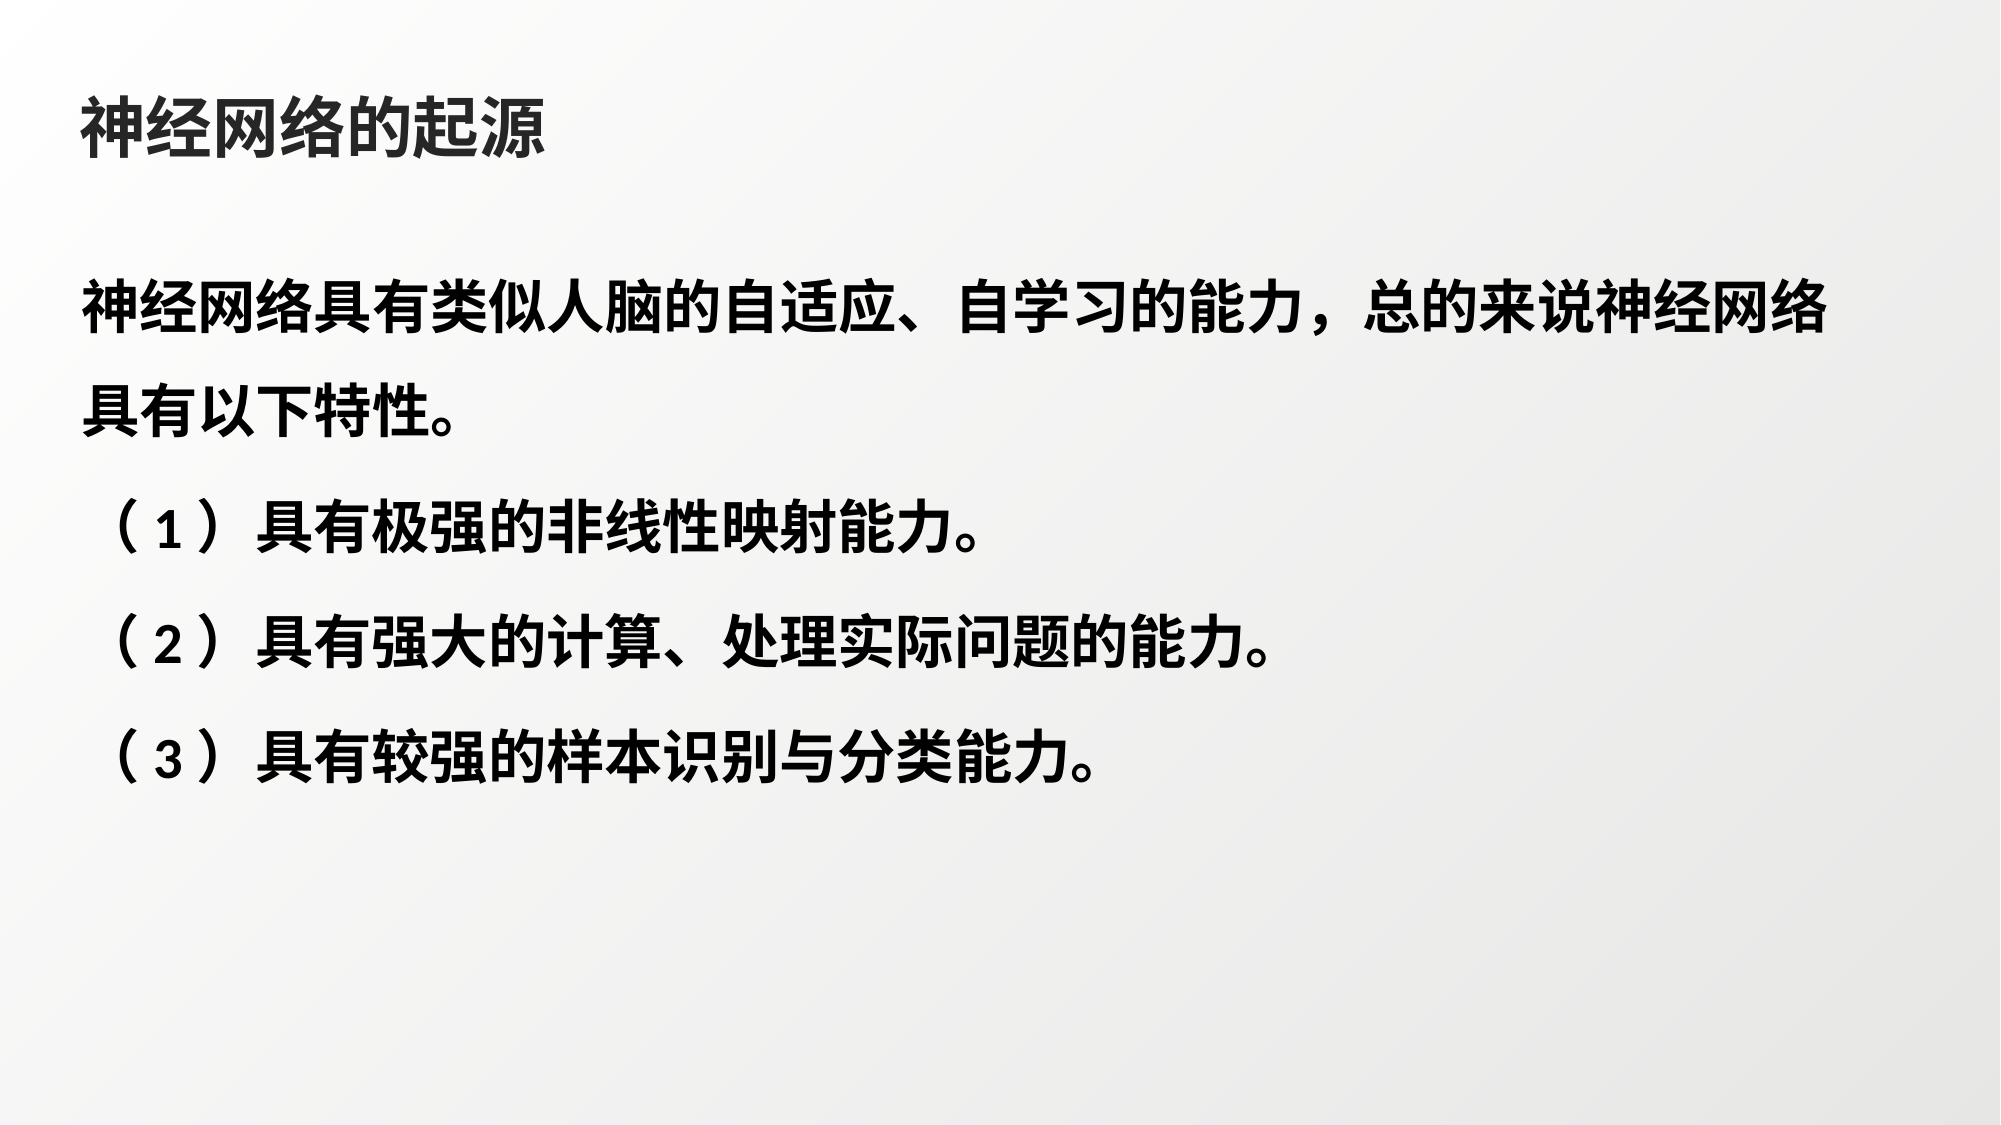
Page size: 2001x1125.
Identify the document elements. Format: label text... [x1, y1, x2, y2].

list 神经网络具有类似人脑的自适应、自学习的能力，总的来说神经网络具有以下特性。 （1）具有极强的非线性映射能力。 （2）具有强大的计算、处理实际问题的能力。 （3）具有较强的样本识别与分类能力。 [66, 227, 1898, 1125]
title 神经网络的起源 [64, 57, 1740, 194]
